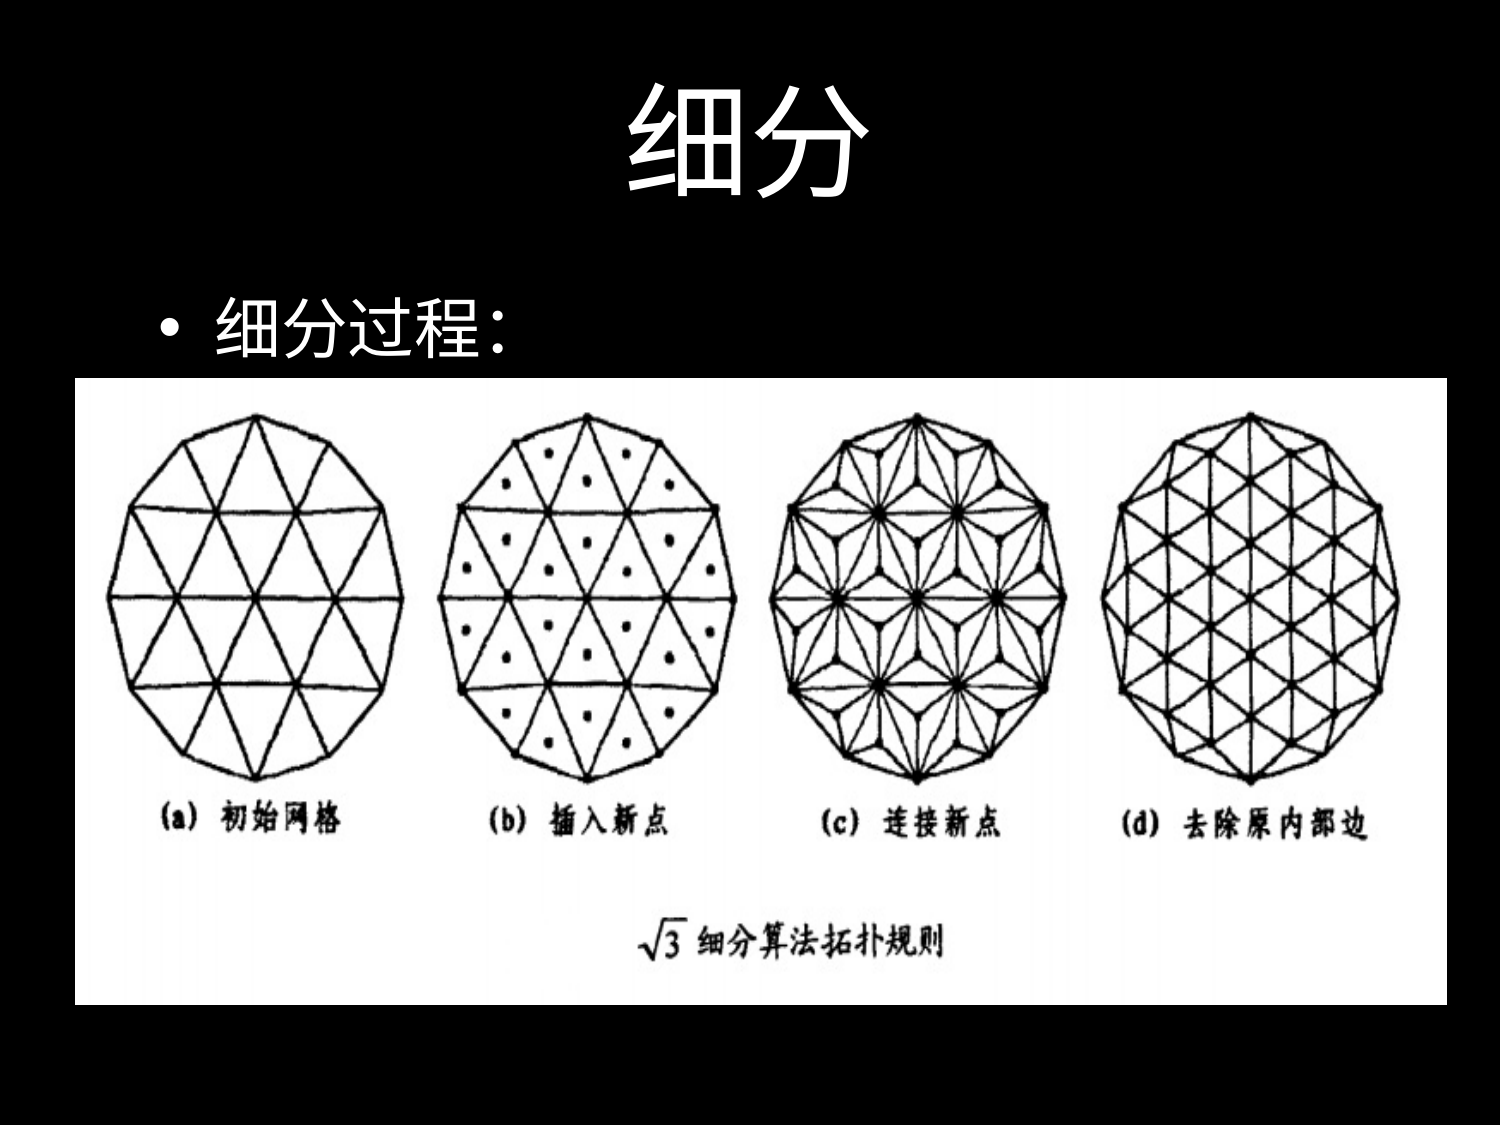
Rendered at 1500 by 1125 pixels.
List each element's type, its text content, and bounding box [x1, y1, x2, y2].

list 细分过程： [143, 278, 1359, 377]
picture [75, 378, 1447, 1006]
